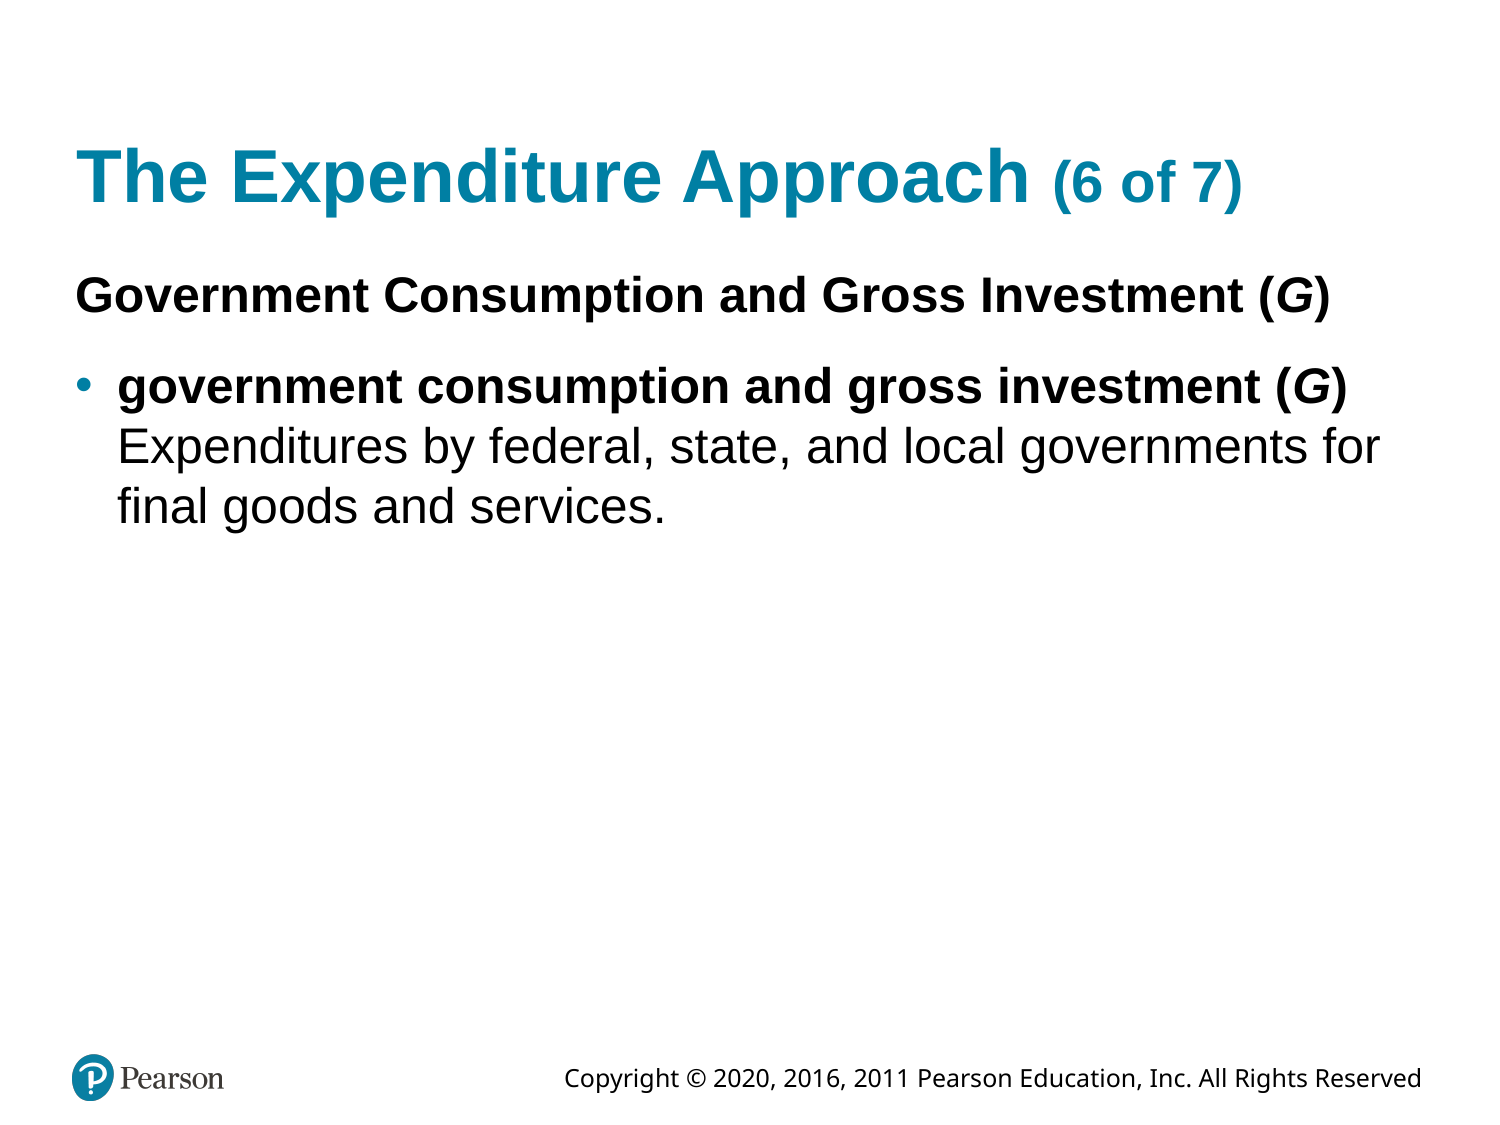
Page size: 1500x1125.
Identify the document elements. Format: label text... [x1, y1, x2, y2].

title The Expenditure Approach (6 of 7) [76, 29, 1427, 218]
picture [80, 1063, 106, 1088]
list Government Consumption and Gross Investment (G) government consumption and gross investment (G) Expenditures by federal, state, and local governments for final goods and services. [75, 262, 1425, 901]
picture [72, 1087, 83, 1101]
picture [72, 1054, 88, 1070]
picture [98, 1054, 224, 1101]
